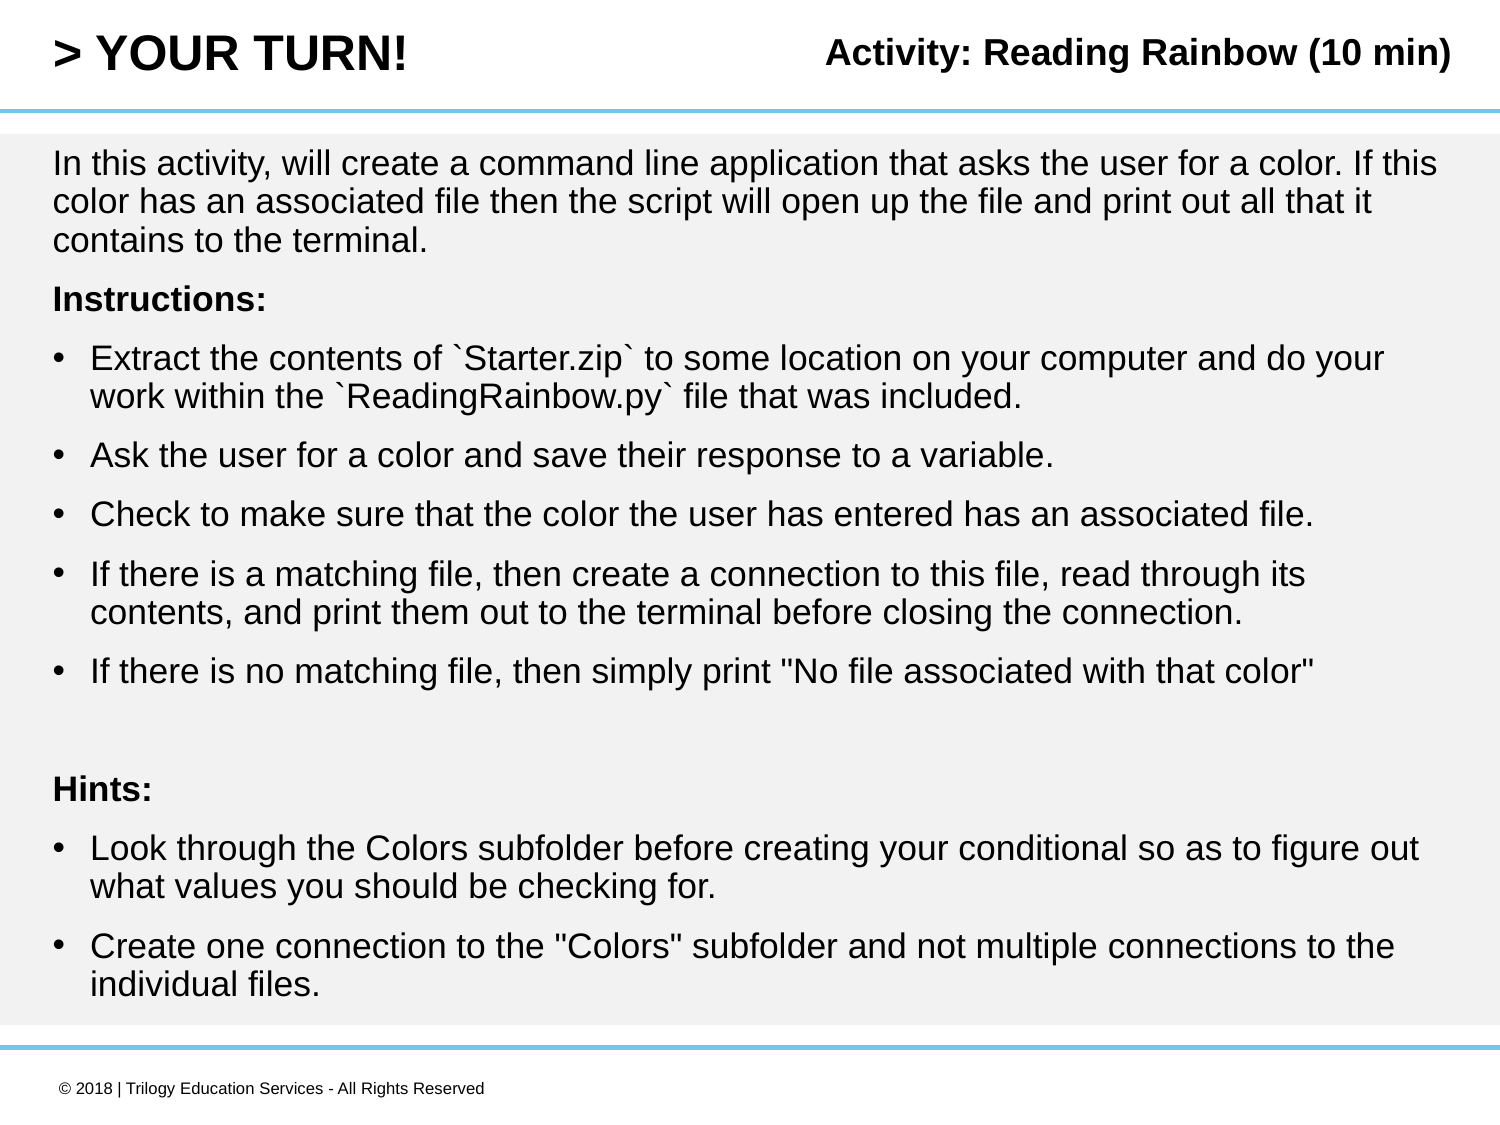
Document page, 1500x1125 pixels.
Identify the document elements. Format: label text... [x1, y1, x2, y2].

list Activity: Reading Rainbow (10 min) [525, 13, 1468, 81]
text_box In this activity, will create a command line application that asks the user for a color. If this color has an associated file then the script will open up the file and print out all that it contains to the terminal. Instructions: Extract the contents of `Starter.zip` to some location on your computer and do your work within the `ReadingRainbow.py` file that was included. Ask the user for a color and save their response to a variable. Check to make sure that the color the user has entered has an associated file. If there is a matching file, then create a connection to this file, read through its contents, and print them out to the terminal before closing the connection. If there is no matching file, then simply print "No file associated with that color" Hints: Look through the Colors subfolder before creating your conditional so as to figure out what values you should be checking for. Create one connection to the "Colors" subfolder and not multiple connections to the individual files. [37, 137, 1468, 1013]
